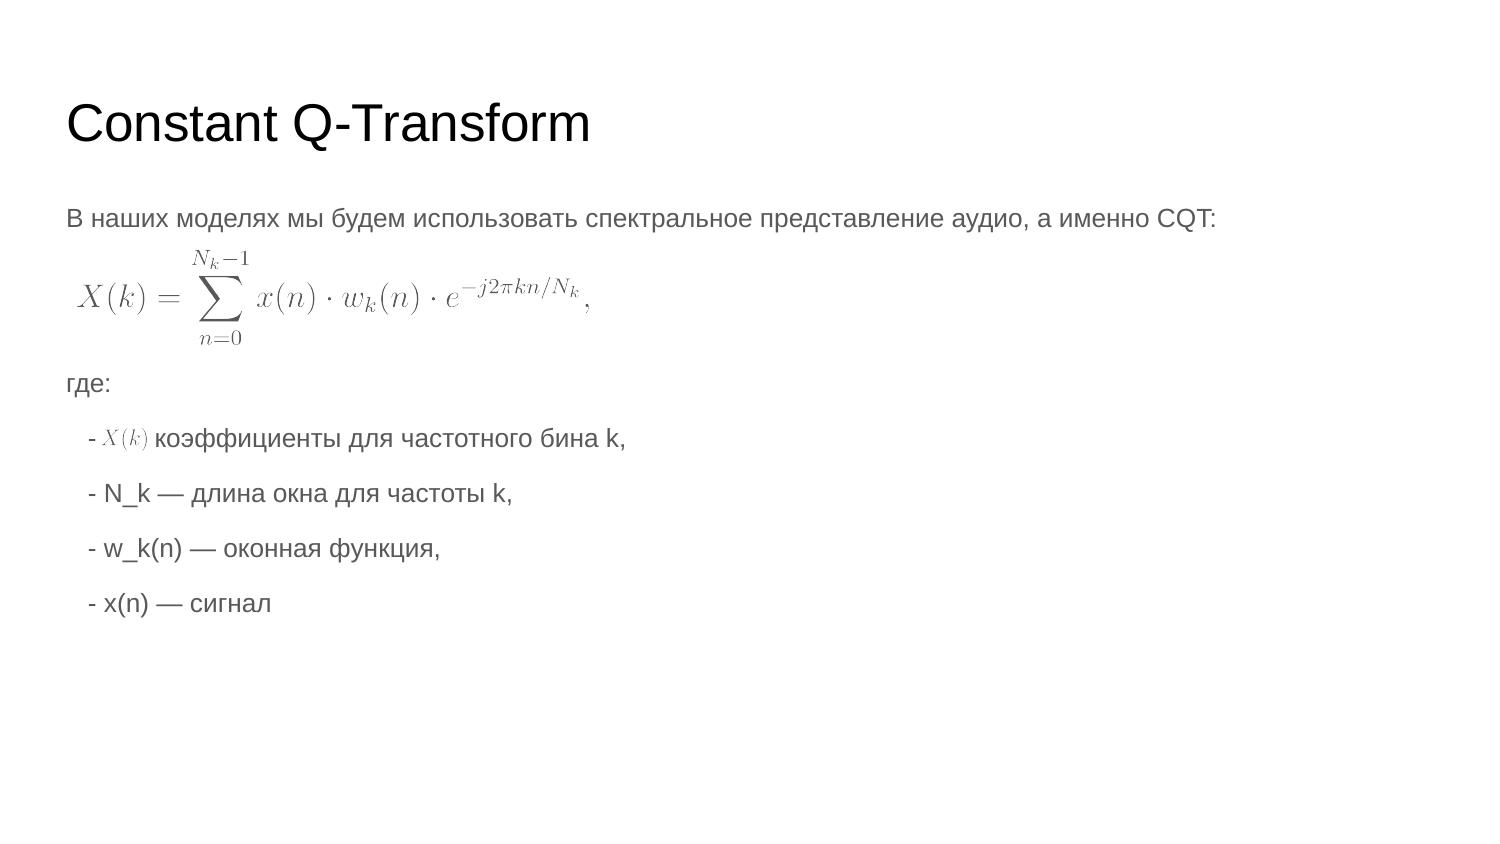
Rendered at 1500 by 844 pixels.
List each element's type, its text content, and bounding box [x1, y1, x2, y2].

picture [77, 250, 589, 345]
title Constant Q-Transform [51, 72, 1449, 167]
list В наших моделях мы будем использовать спектральное представление аудио, а именно CQT: где: - коэффициенты для частотного бина k, - N_k — длина окна для частоты k, - w_k(n) — оконная функция, - x(n) — сигнал [51, 189, 1449, 750]
picture [101, 428, 147, 451]
